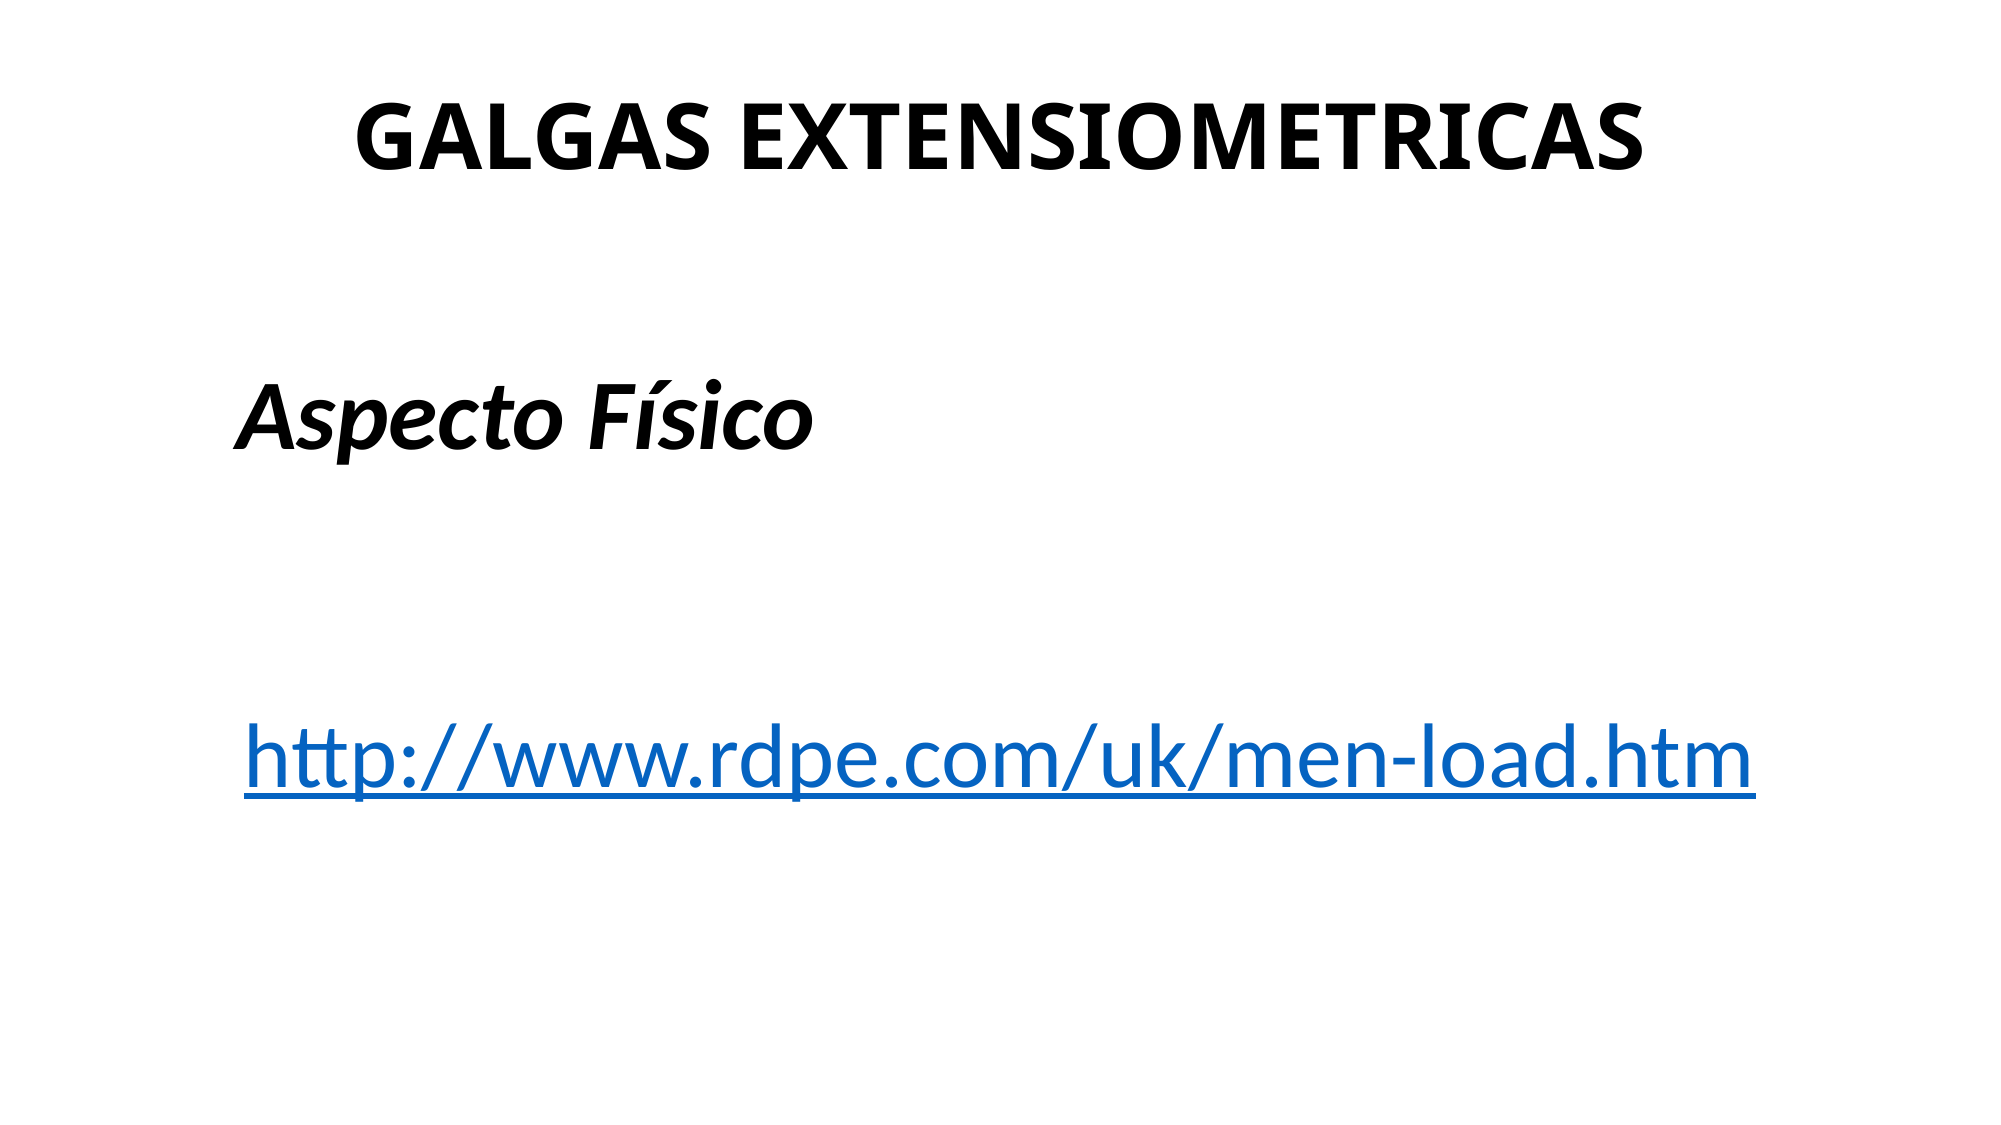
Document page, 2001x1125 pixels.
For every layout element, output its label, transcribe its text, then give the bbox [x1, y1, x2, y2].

text_box Aspecto Físico [221, 341, 855, 477]
title GALGAS EXTENSIOMETRICAS [137, 59, 1863, 219]
text_box http://www.rdpe.com/uk/men-load.htm [196, 688, 1804, 814]
